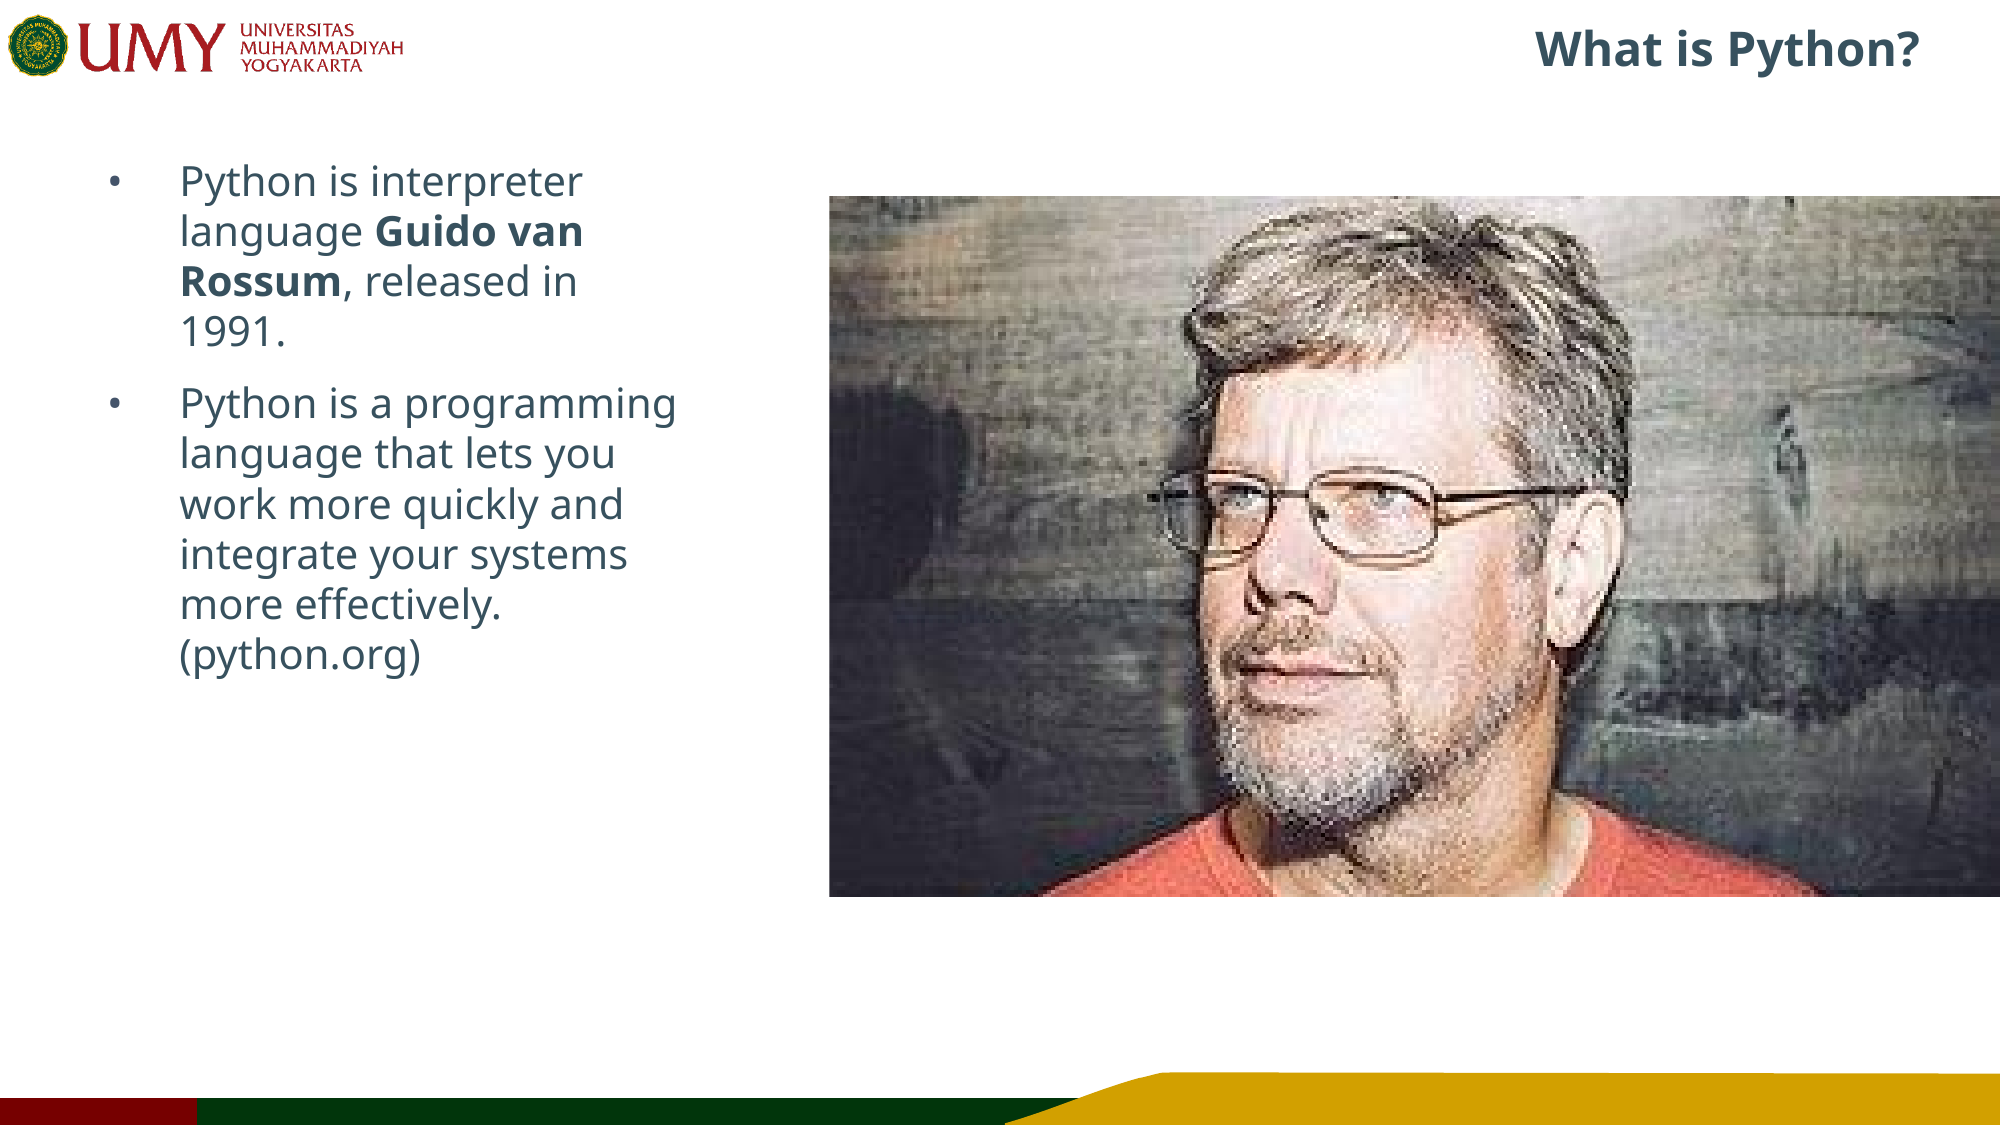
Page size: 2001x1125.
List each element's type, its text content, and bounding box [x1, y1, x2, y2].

picture [0, 7, 411, 88]
list Python is interpreter language Guido van Rossum, released in 1991. Python is a programming language that lets you work more quickly and integrate your systems more effectively. (python.org) [68, 149, 707, 907]
picture [829, 196, 2000, 897]
title What is Python? [891, 13, 1932, 88]
